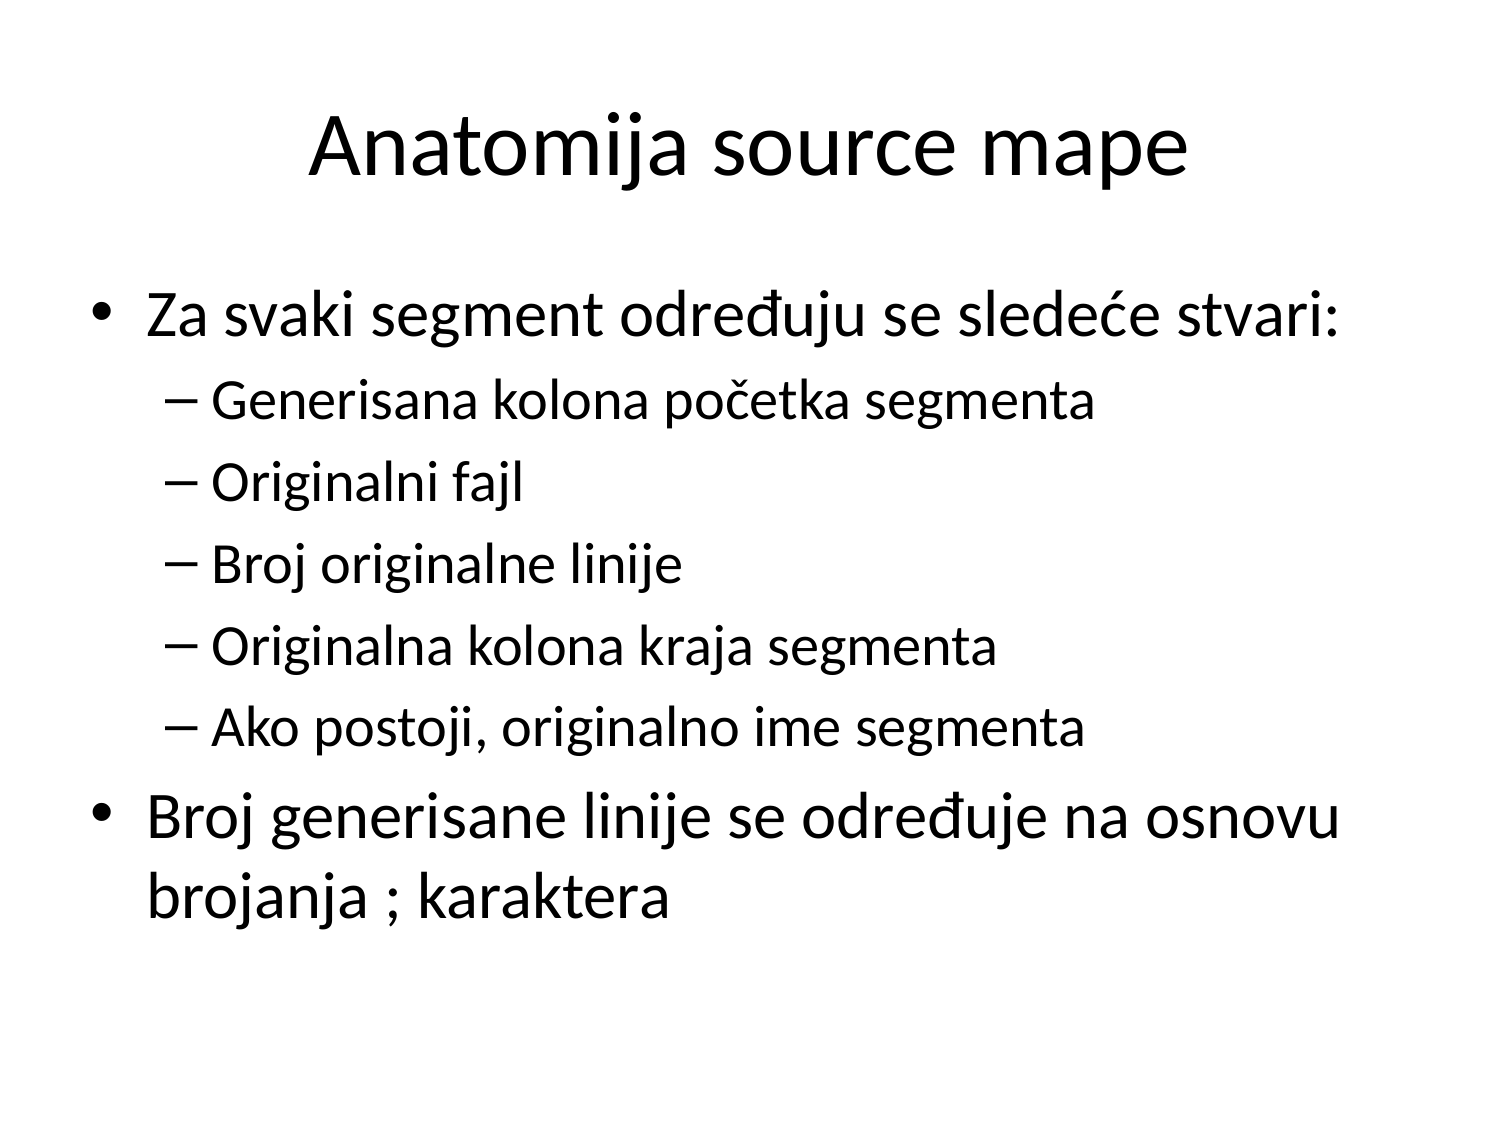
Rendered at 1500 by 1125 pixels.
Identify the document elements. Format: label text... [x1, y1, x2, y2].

text_box Anatomija source mape [75, 45, 1425, 233]
text_box Za svaki segment određuju se sledeće stvari: Generisana kolona početka segmenta Originalni fajl Broj originalne linije Originalna kolona kraja segmenta Ako postoji, originalno ime segmenta Broj generisane linije se određuje na osnovu brojanja ; karaktera [75, 262, 1425, 1005]
